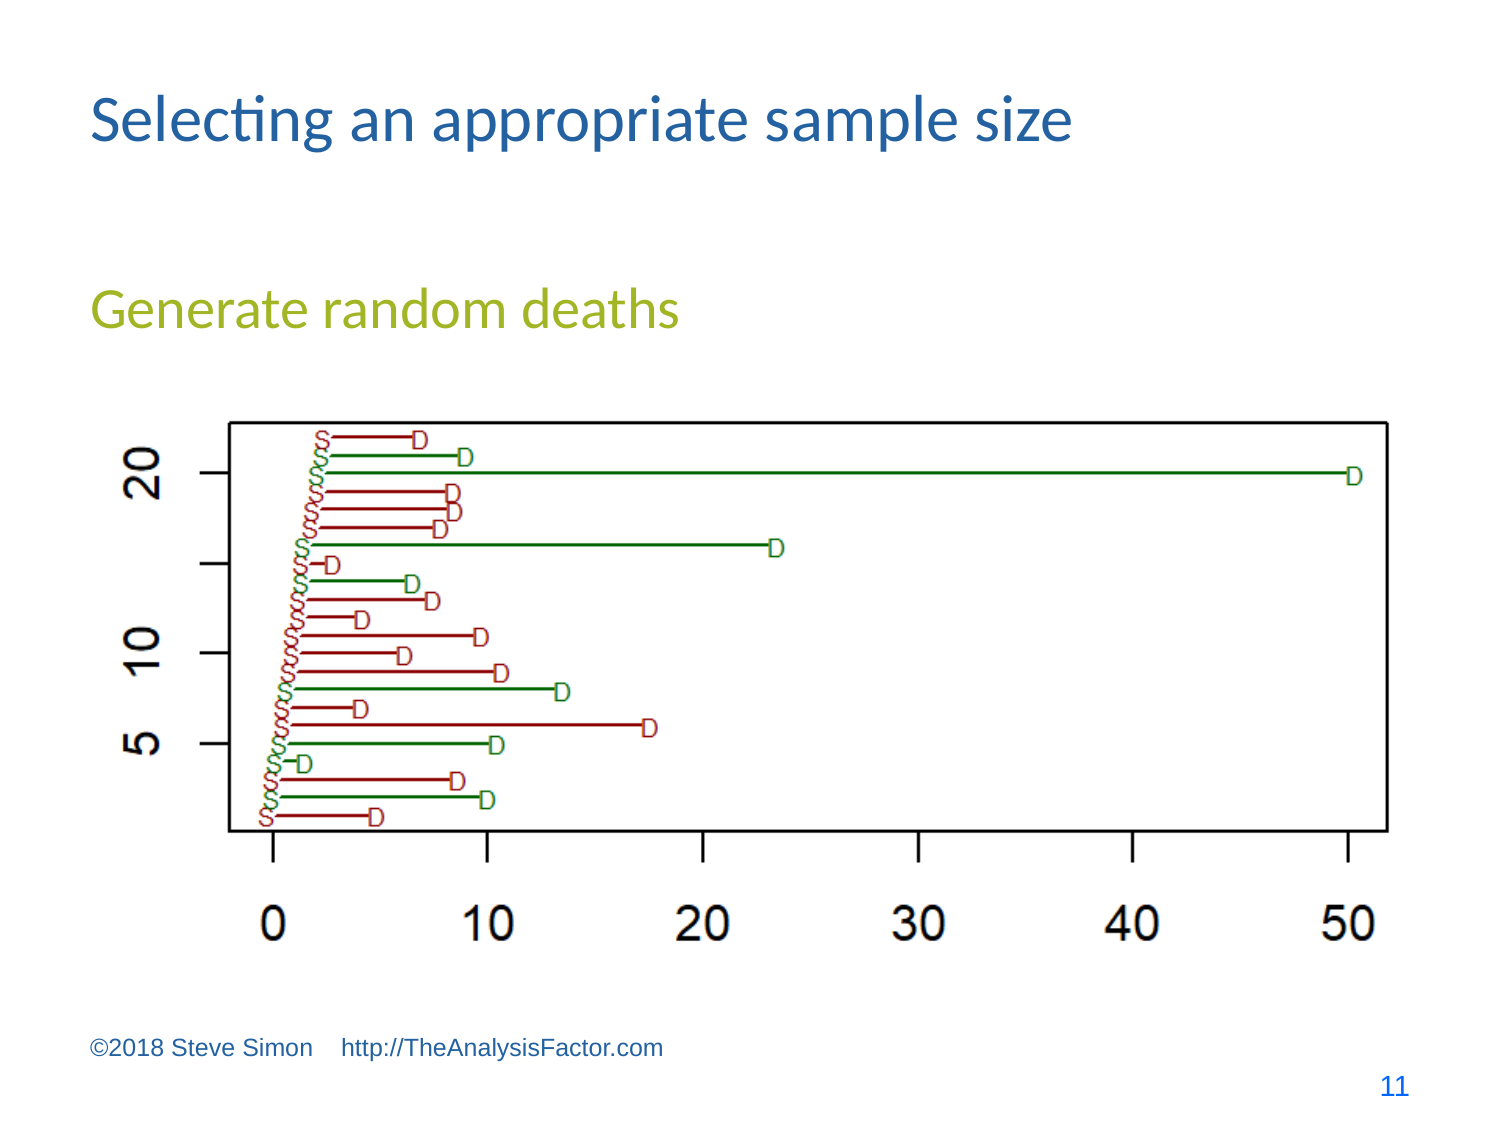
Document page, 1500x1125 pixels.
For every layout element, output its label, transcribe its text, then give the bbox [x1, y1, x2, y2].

list Generate random deaths [75, 262, 1425, 350]
footer ©2018 Steve Simon http://TheAnalysisFactor.com [75, 1024, 1338, 1103]
picture [74, 387, 1426, 988]
slide_number 11 [1275, 1025, 1425, 1104]
title Selecting an appropriate sample size [75, 62, 1425, 163]
